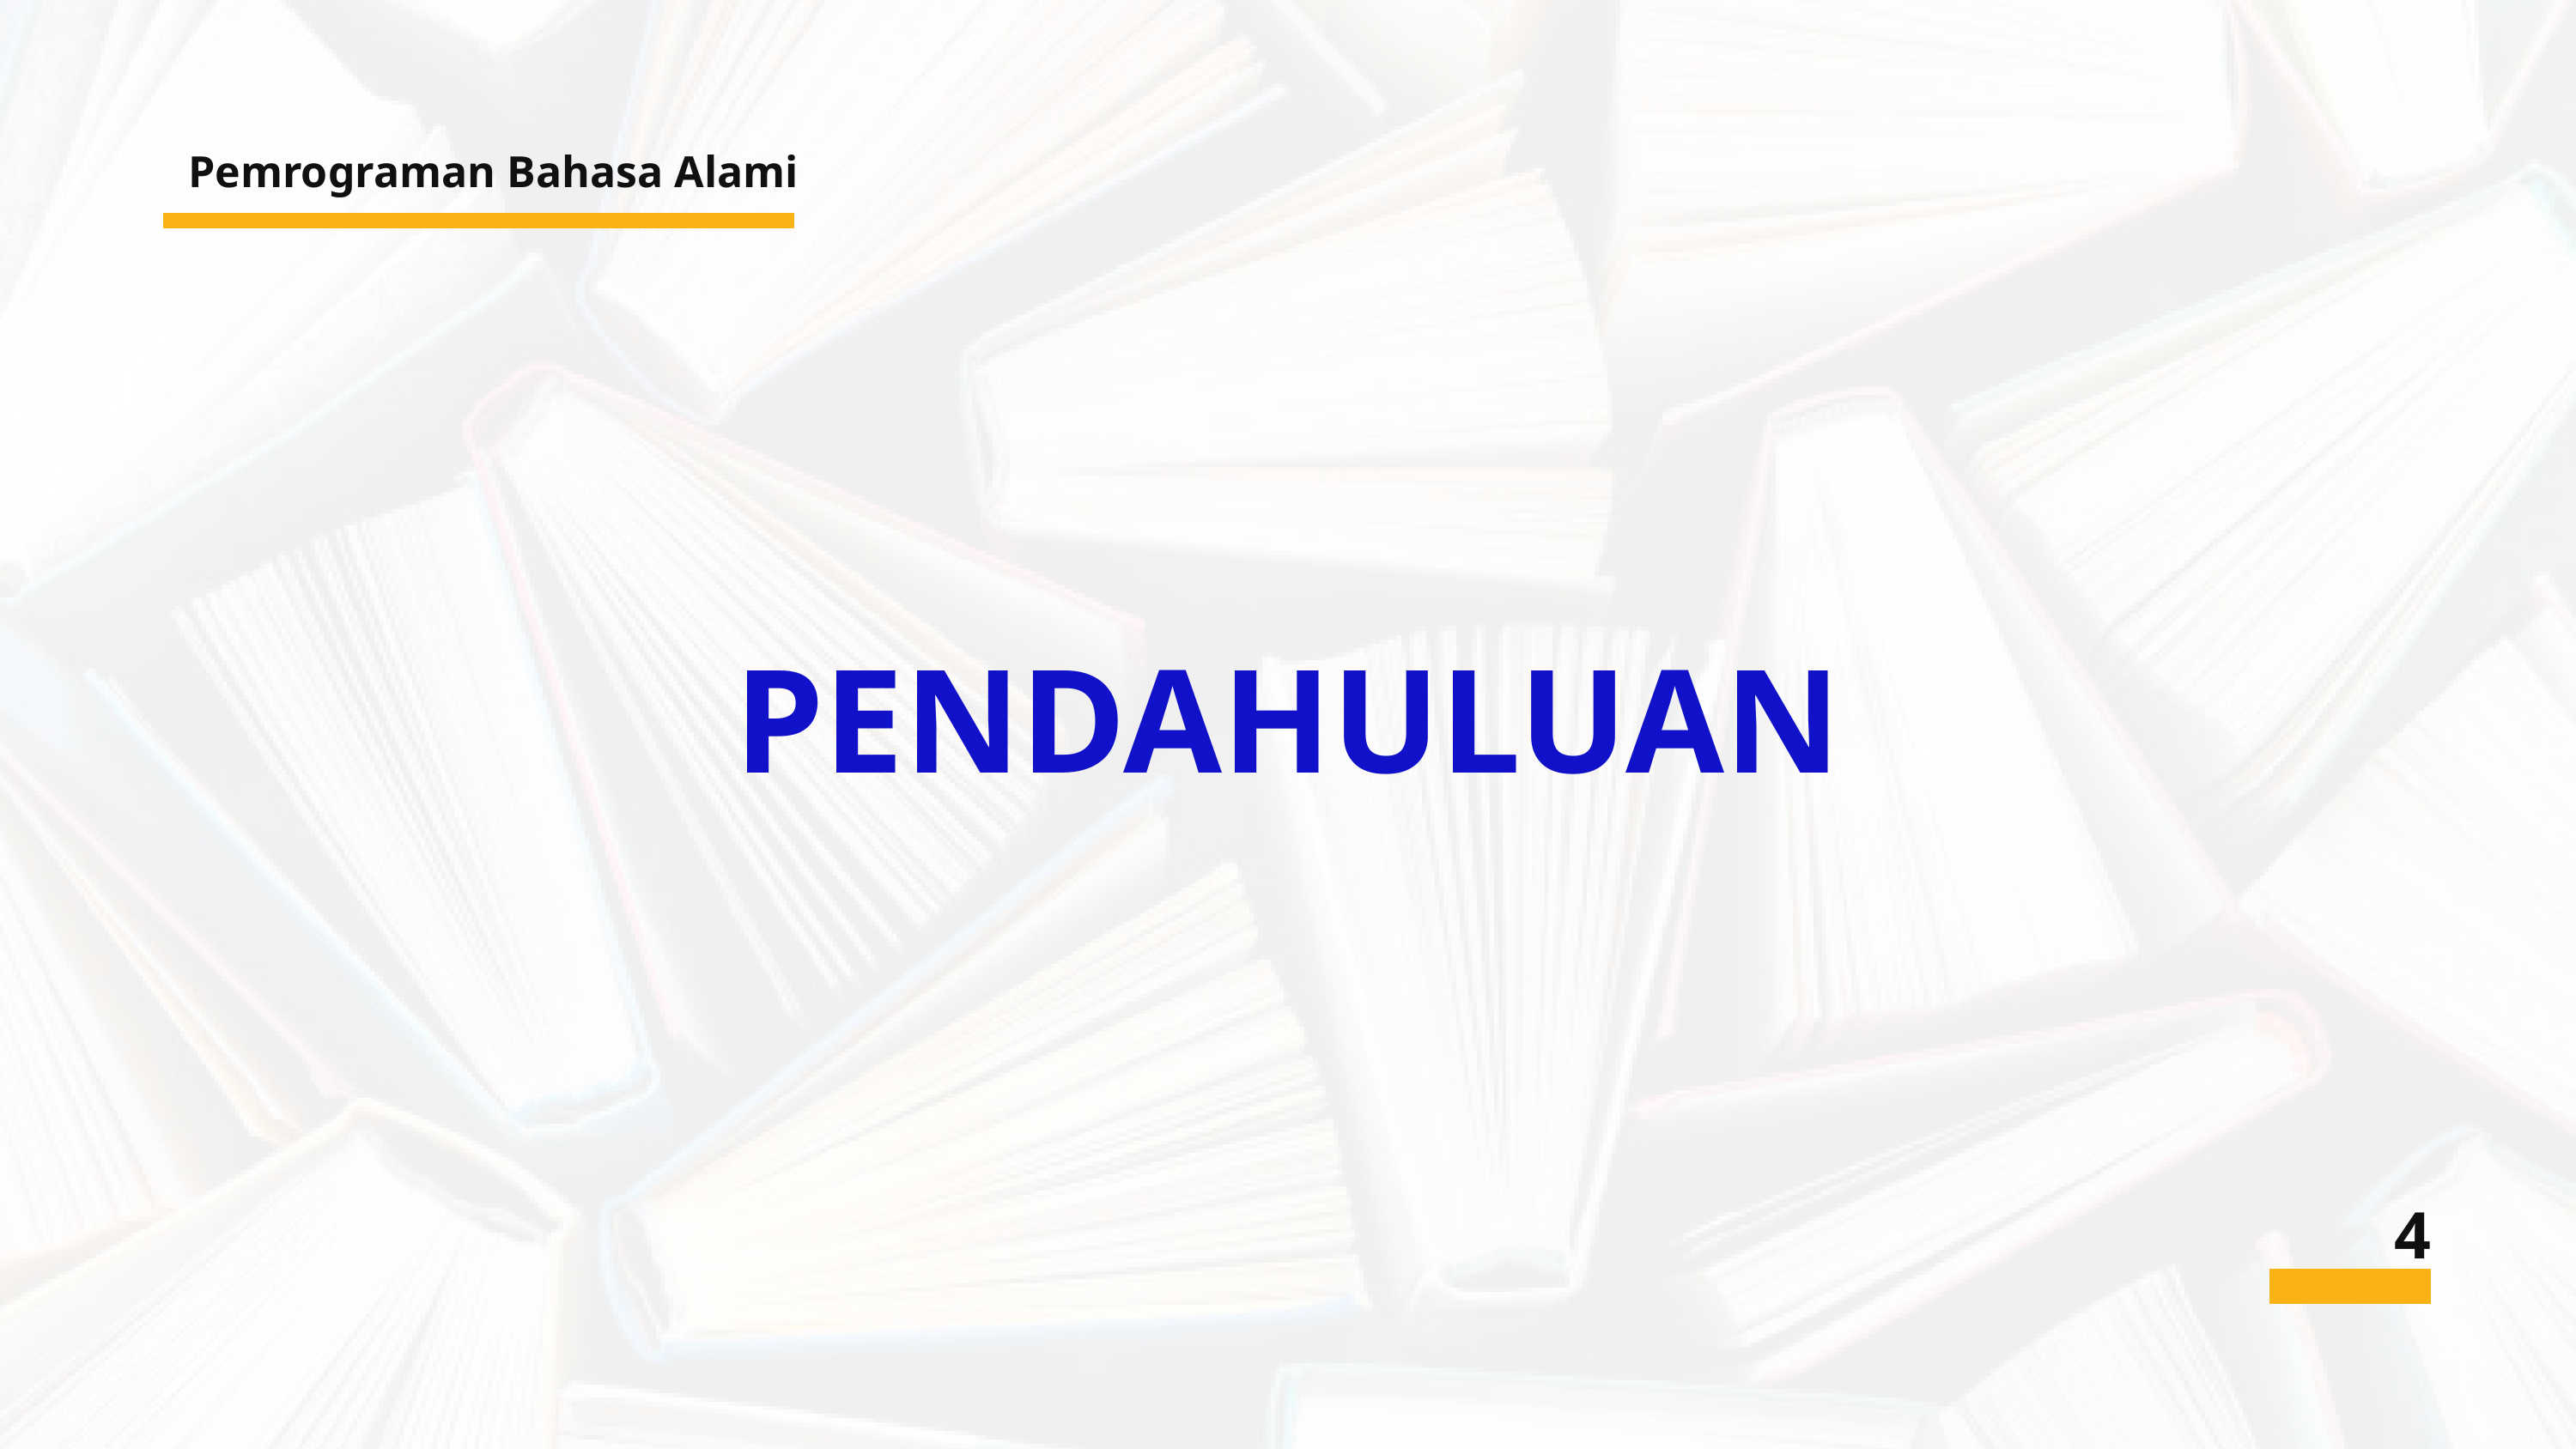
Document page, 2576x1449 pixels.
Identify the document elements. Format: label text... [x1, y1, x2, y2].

text_box Pemrograman Bahasa Alami [144, 146, 799, 197]
text_box PENDAHULUAN [501, 666, 2074, 802]
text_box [162, 213, 795, 229]
text_box 4 [2350, 1181, 2432, 1268]
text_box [2269, 1269, 2432, 1304]
text_box [0, 0, 2576, 1449]
